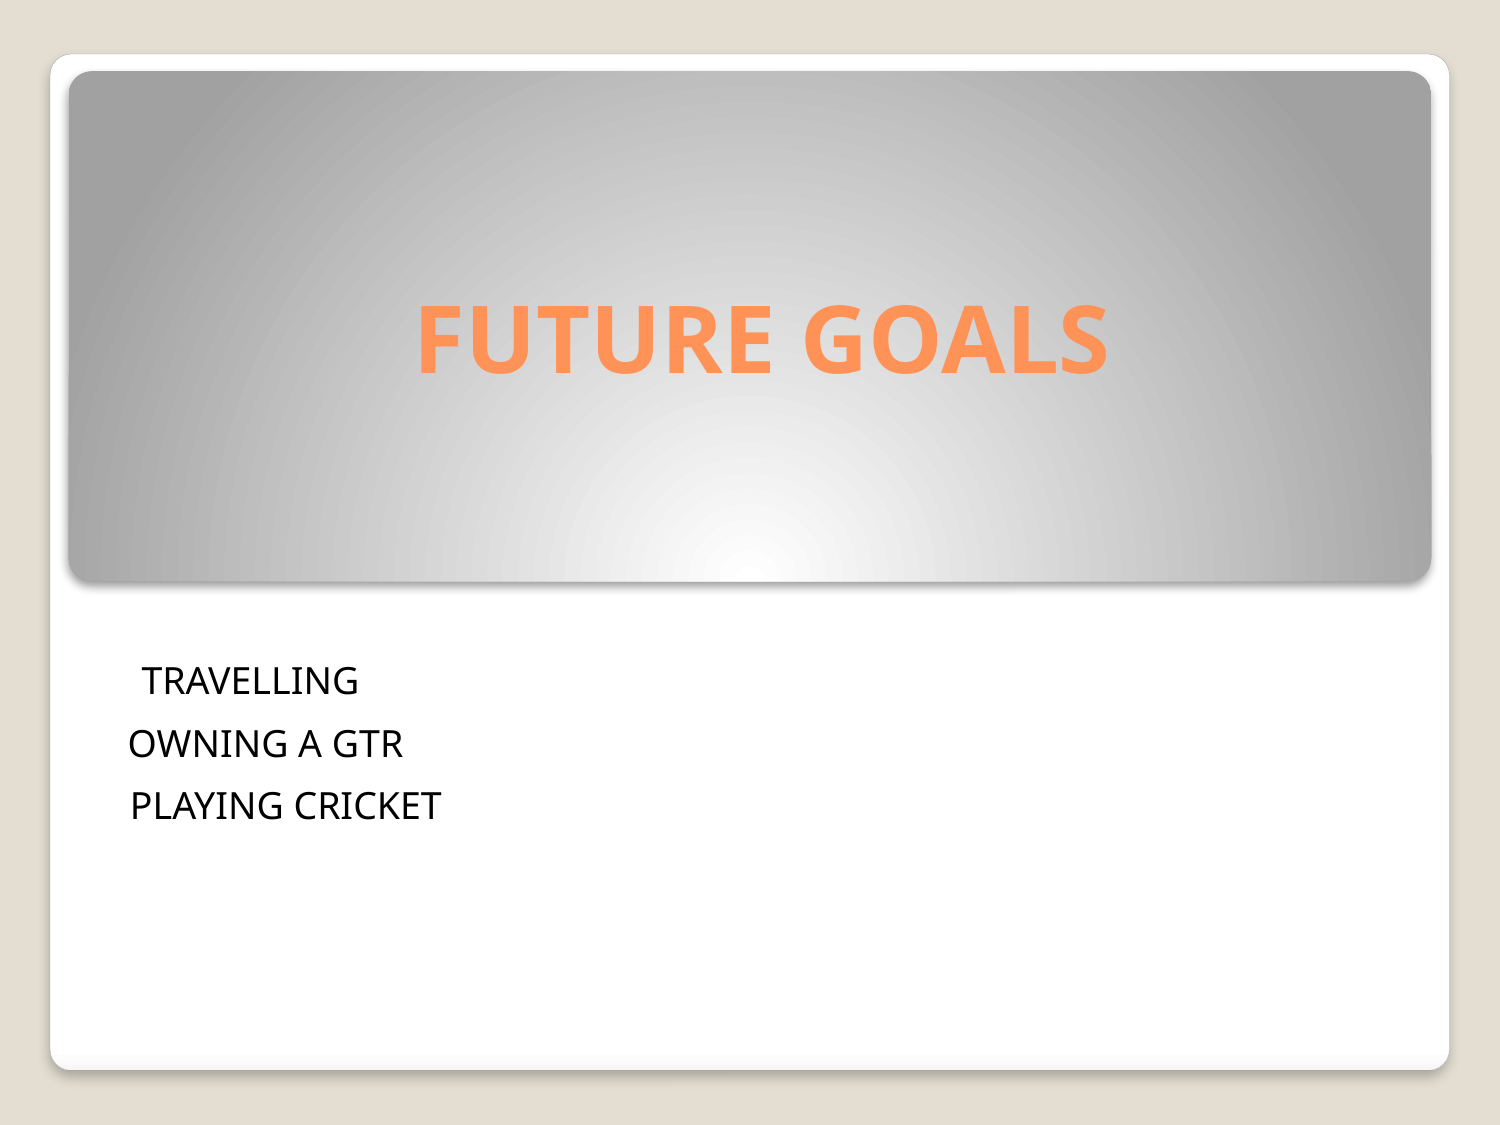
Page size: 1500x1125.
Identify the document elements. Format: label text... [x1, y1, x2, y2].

text_box TRAVELLING [126, 649, 375, 710]
text_box OWNING A GTR [112, 712, 419, 773]
title FUTURE GOALS [125, 99, 1400, 400]
text_box PLAYING CRICKET [115, 774, 457, 835]
